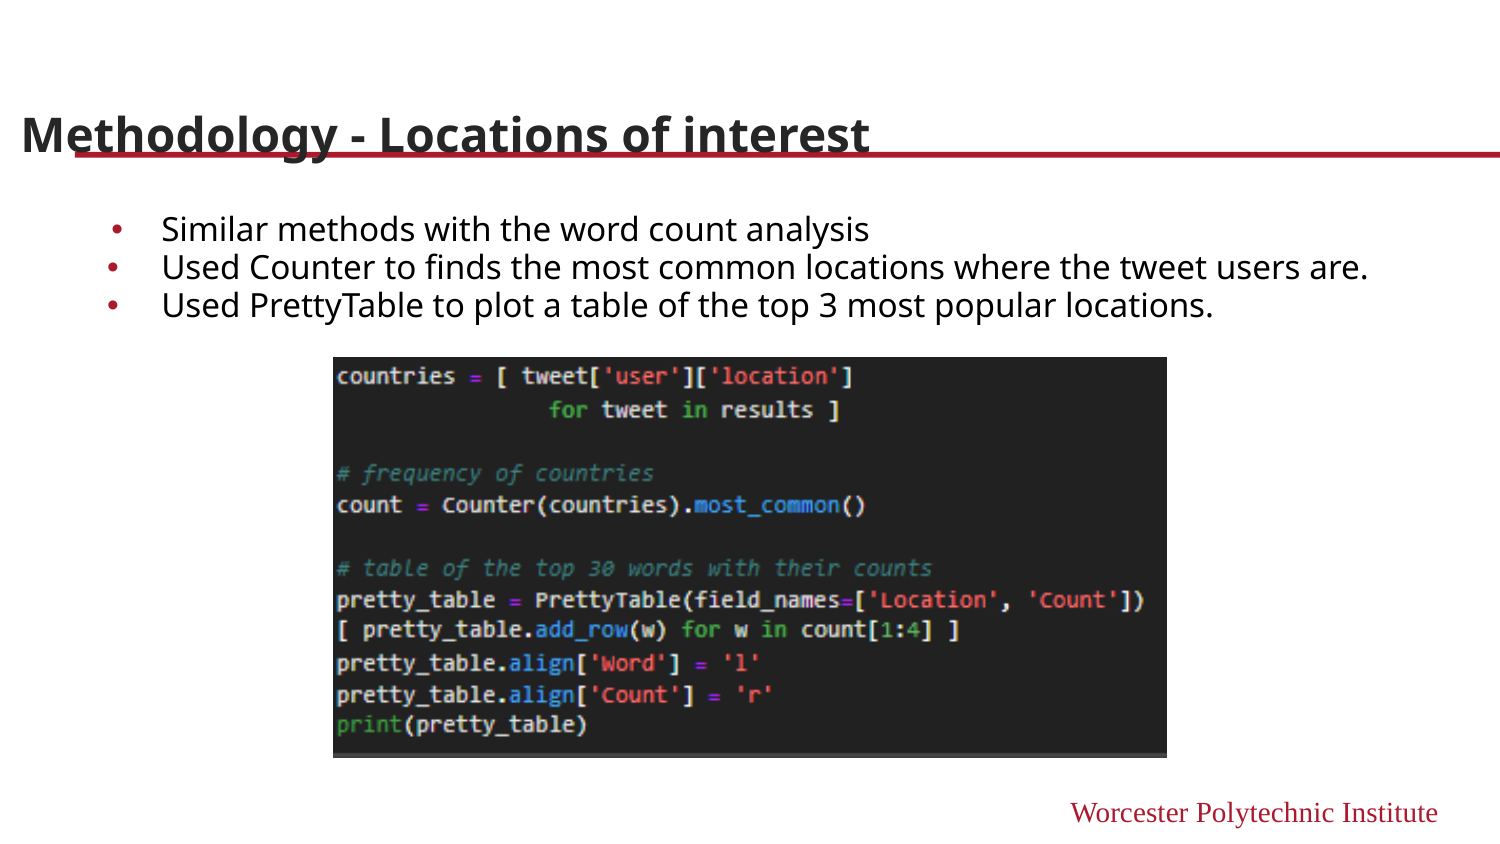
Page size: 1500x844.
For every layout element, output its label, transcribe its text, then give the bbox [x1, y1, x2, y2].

picture [332, 357, 1167, 758]
list Similar methods with the word count analysis Used Counter to finds the most common locations where the tweet users are. Used PrettyTable to plot a table of the top 3 most popular locations. [75, 205, 1500, 358]
title Methodology - Locations of interest [9, 69, 1435, 168]
